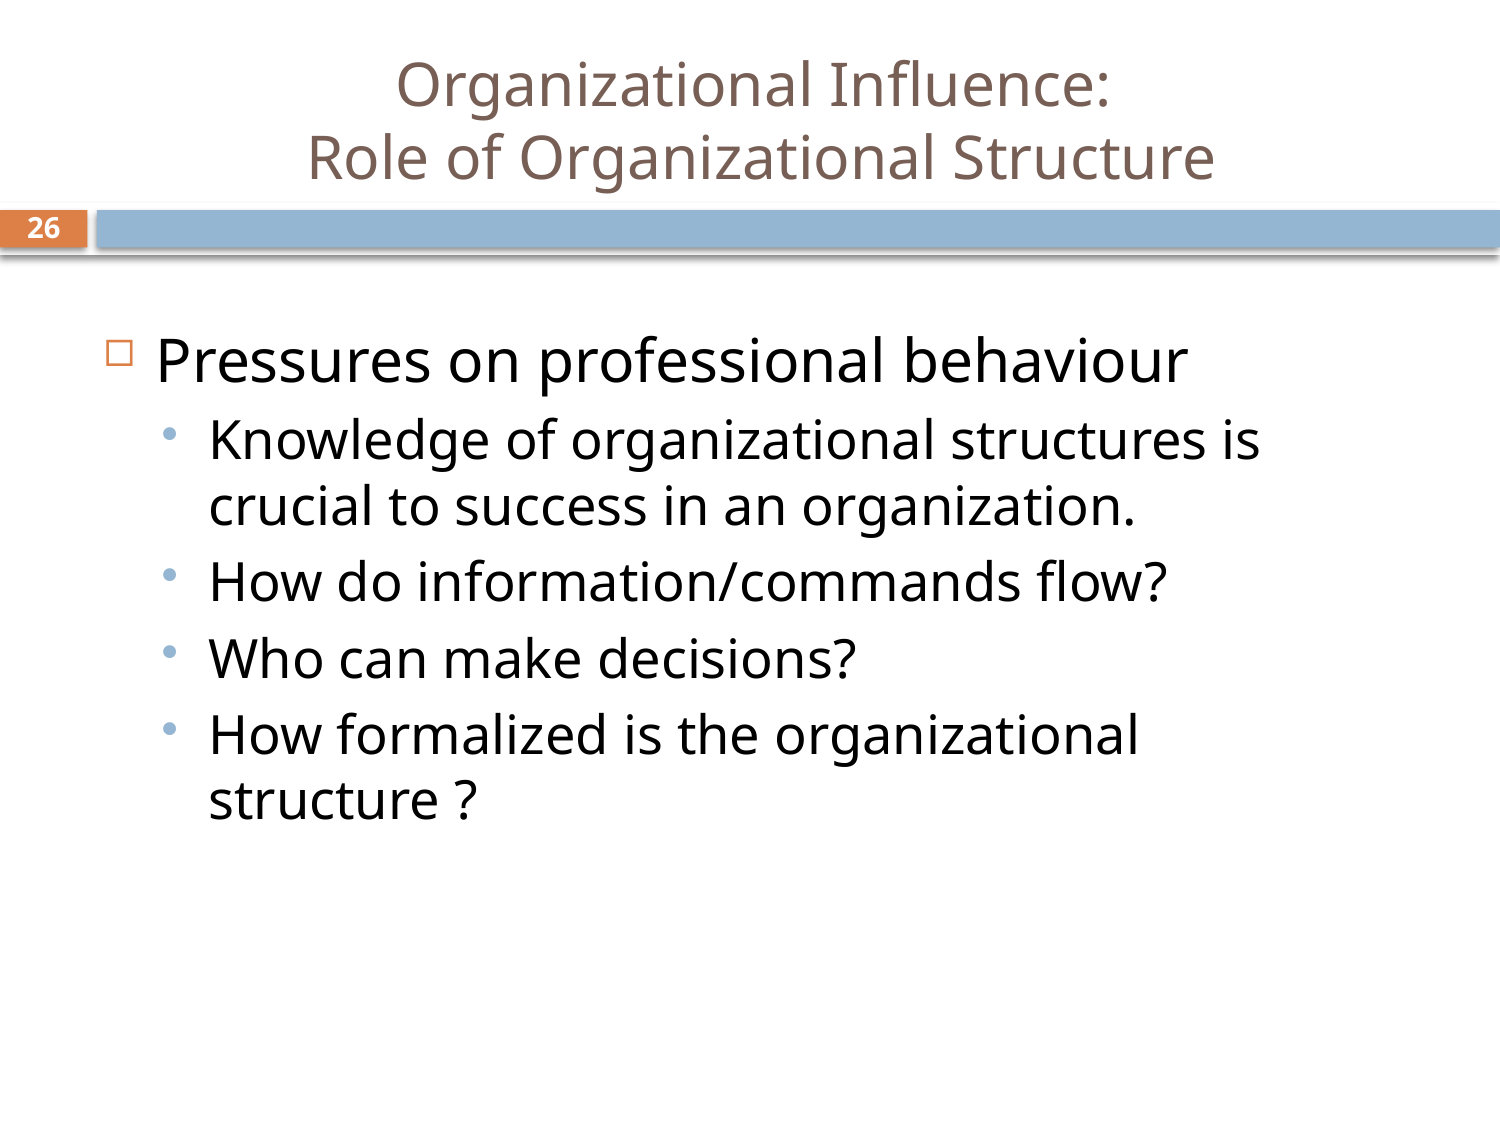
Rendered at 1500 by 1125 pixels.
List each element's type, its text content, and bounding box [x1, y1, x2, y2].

list Pressures on professional behaviour Knowledge of organizational structures is crucial to success in an organization. How do information/commands flow? Who can make decisions? How formalized is the organizational structure ? [88, 314, 1424, 1055]
slide_number 26 [0, 208, 88, 249]
title Organizational Influence: Role of Organizational Structure [58, 37, 1465, 200]
